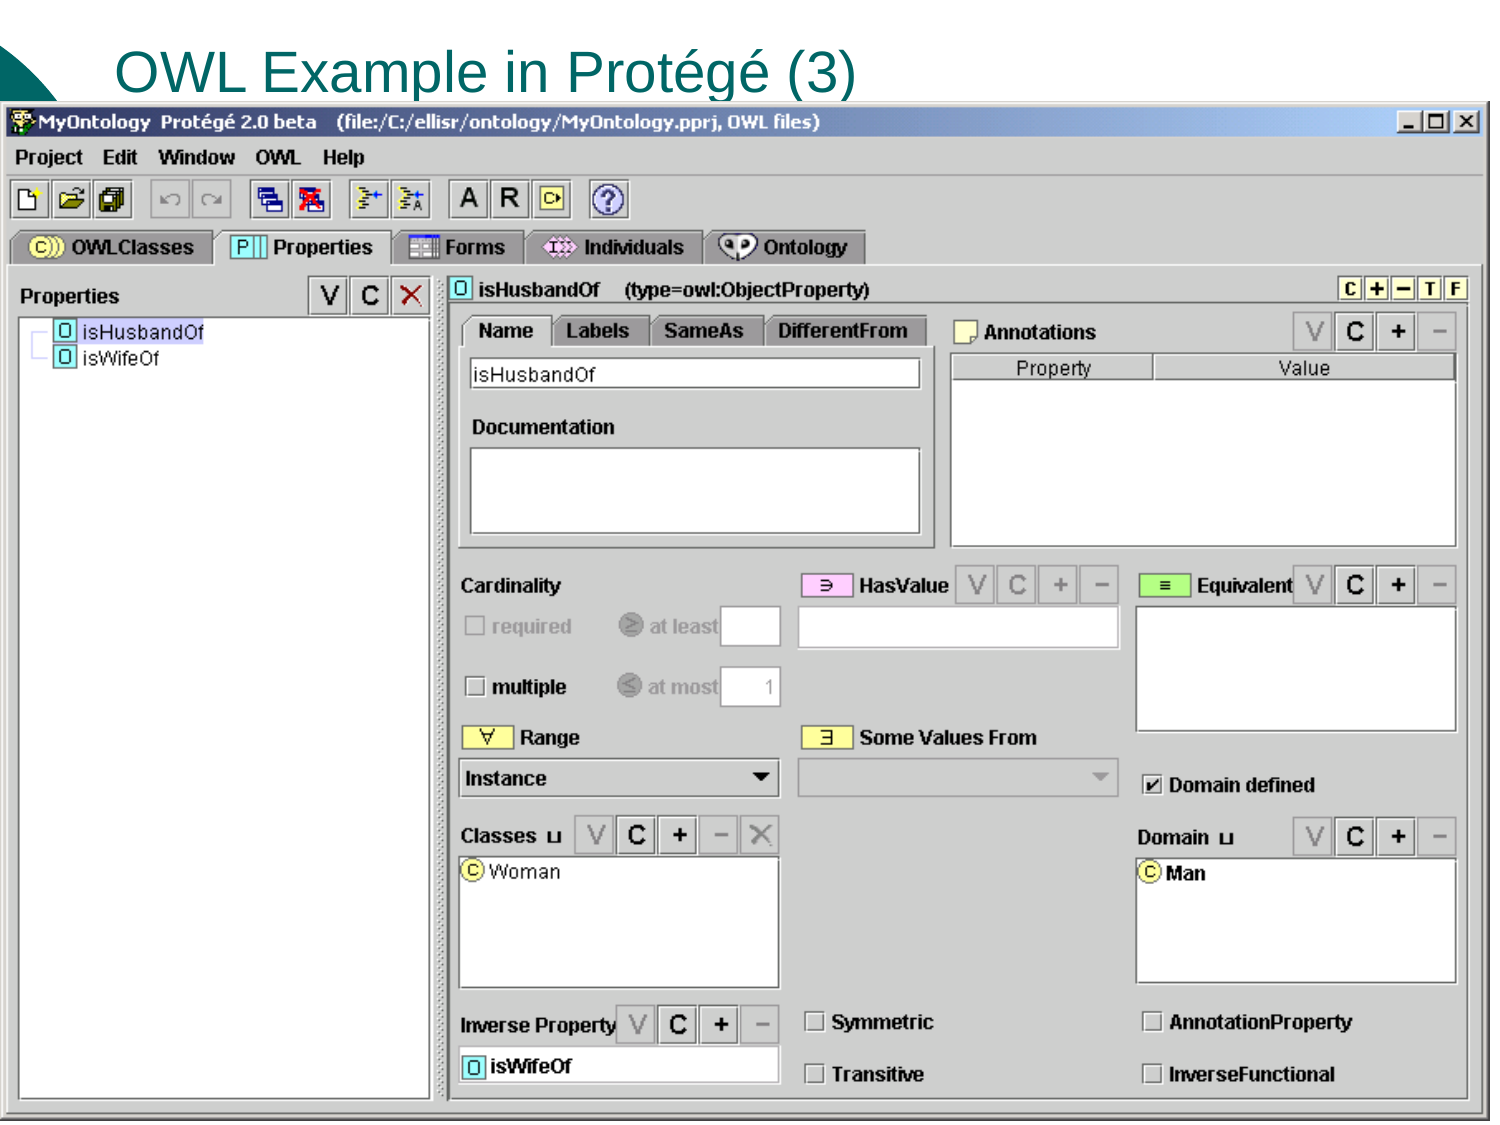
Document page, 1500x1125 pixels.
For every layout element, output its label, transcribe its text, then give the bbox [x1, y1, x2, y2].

text_box OWL Example in Protégé (3) [100, 16, 1376, 101]
picture [0, 101, 1490, 1122]
